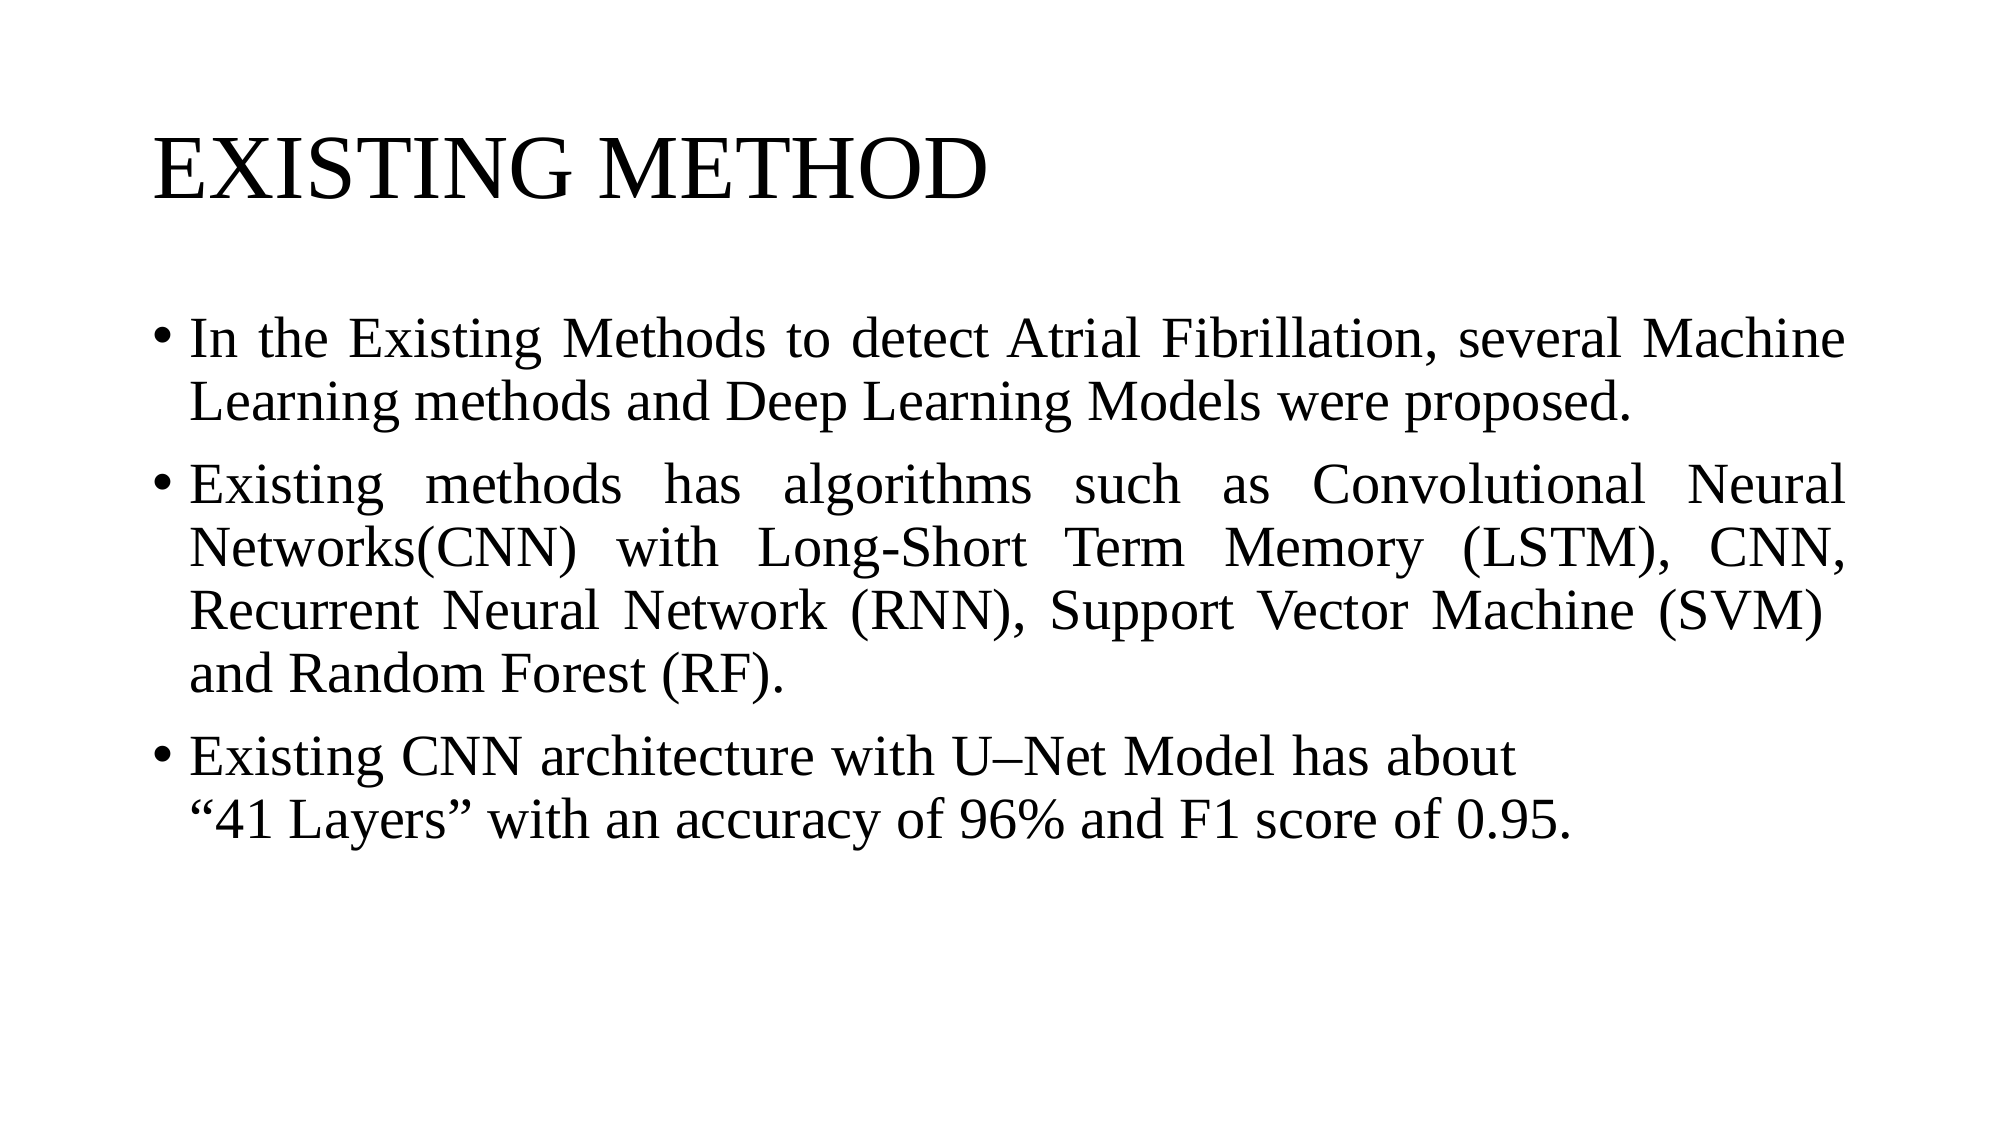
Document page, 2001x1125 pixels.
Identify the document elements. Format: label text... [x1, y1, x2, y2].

list In the Existing Methods to detect Atrial Fibrillation, several Machine Learning methods and Deep Learning Models were proposed. Existing methods has algorithms such as Convolutional Neural Networks(CNN) with Long-Short Term Memory (LSTM), CNN, Recurrent Neural Network (RNN), Support Vector Machine (SVM) and Random Forest (RF). Existing CNN architecture with U–Net Model has about “41 Layers” with an accuracy of 96% and F1 score of 0.95. [137, 299, 1863, 1014]
title EXISTING METHOD [137, 59, 1863, 278]
